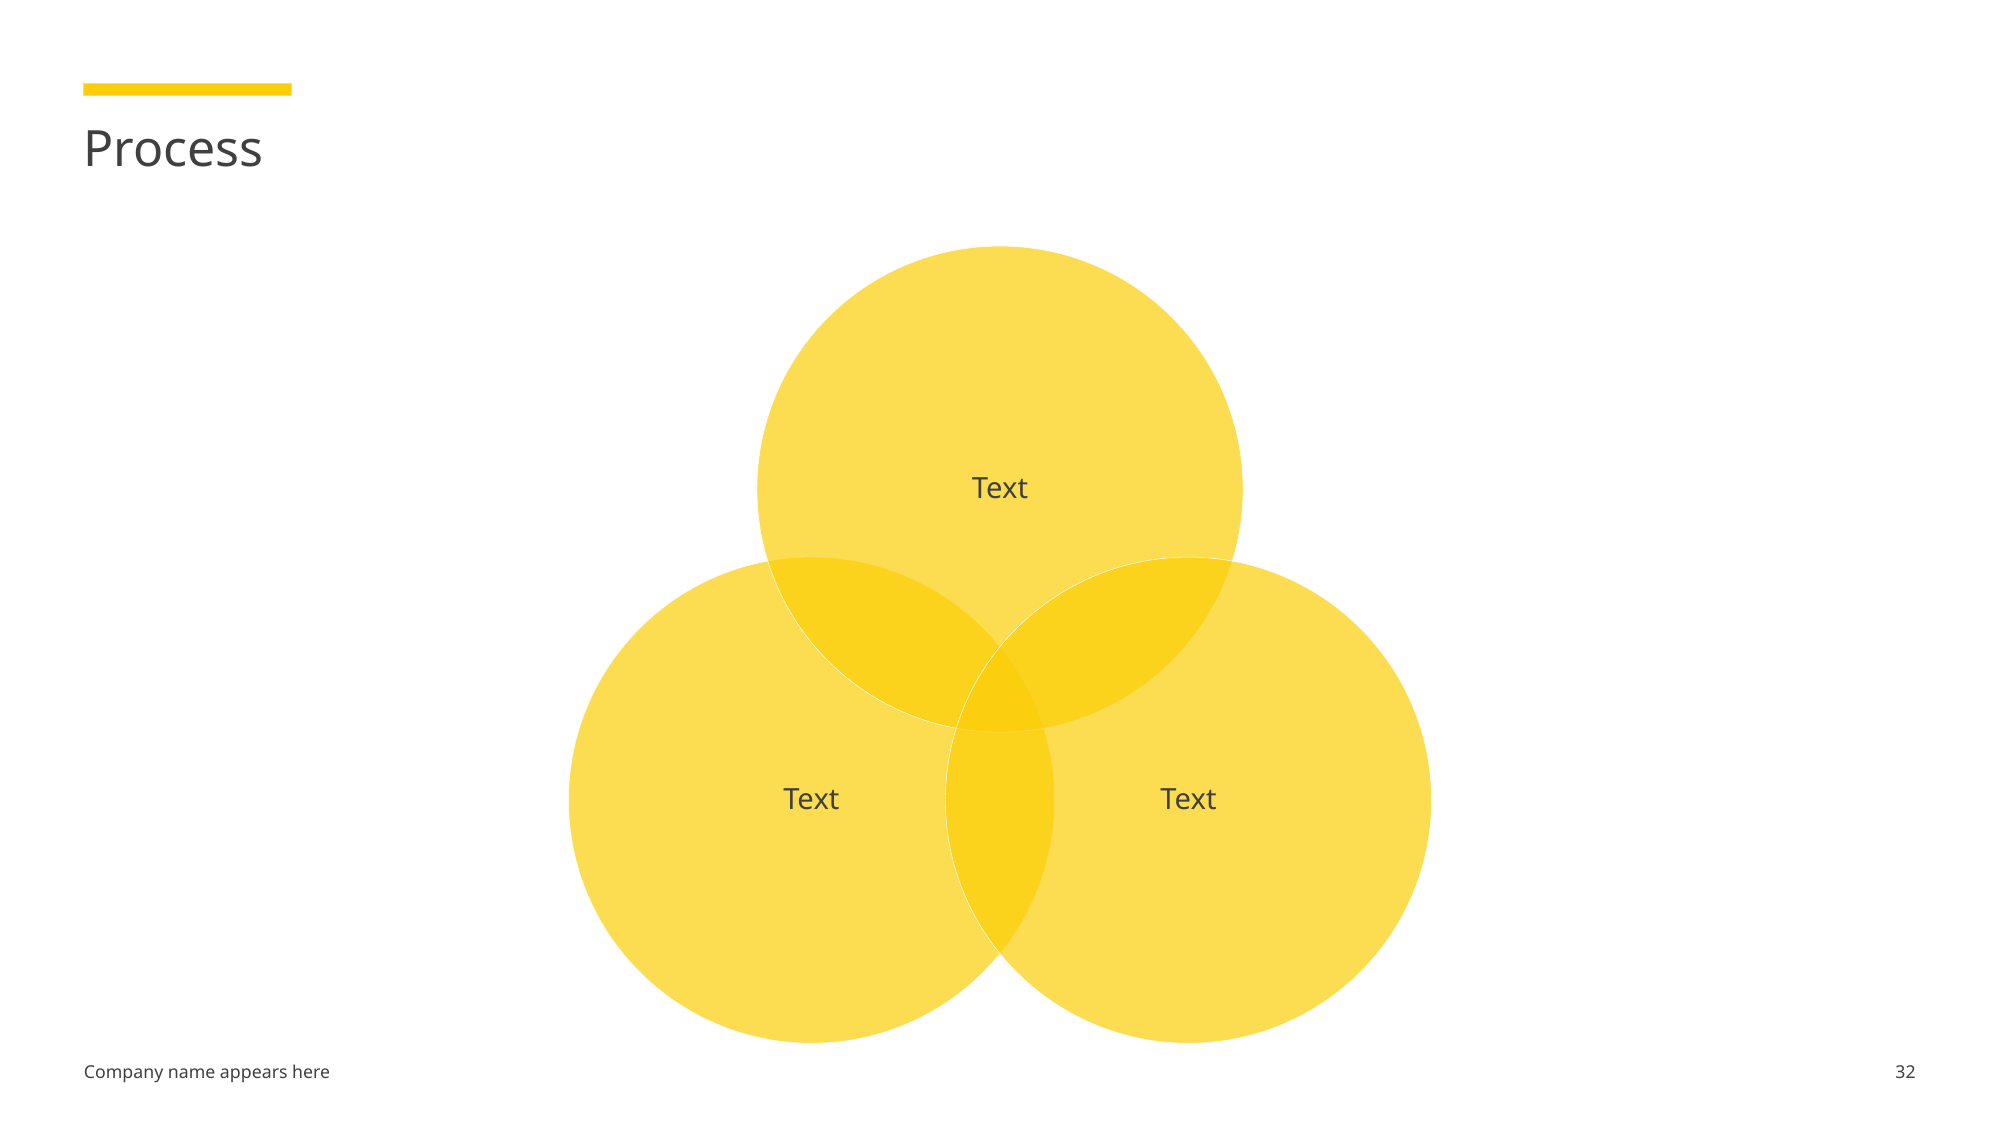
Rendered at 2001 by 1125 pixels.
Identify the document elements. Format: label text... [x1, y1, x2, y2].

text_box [568, 245, 1432, 1044]
slide_number 32 [1857, 1060, 1917, 1101]
title Process [83, 116, 1917, 241]
